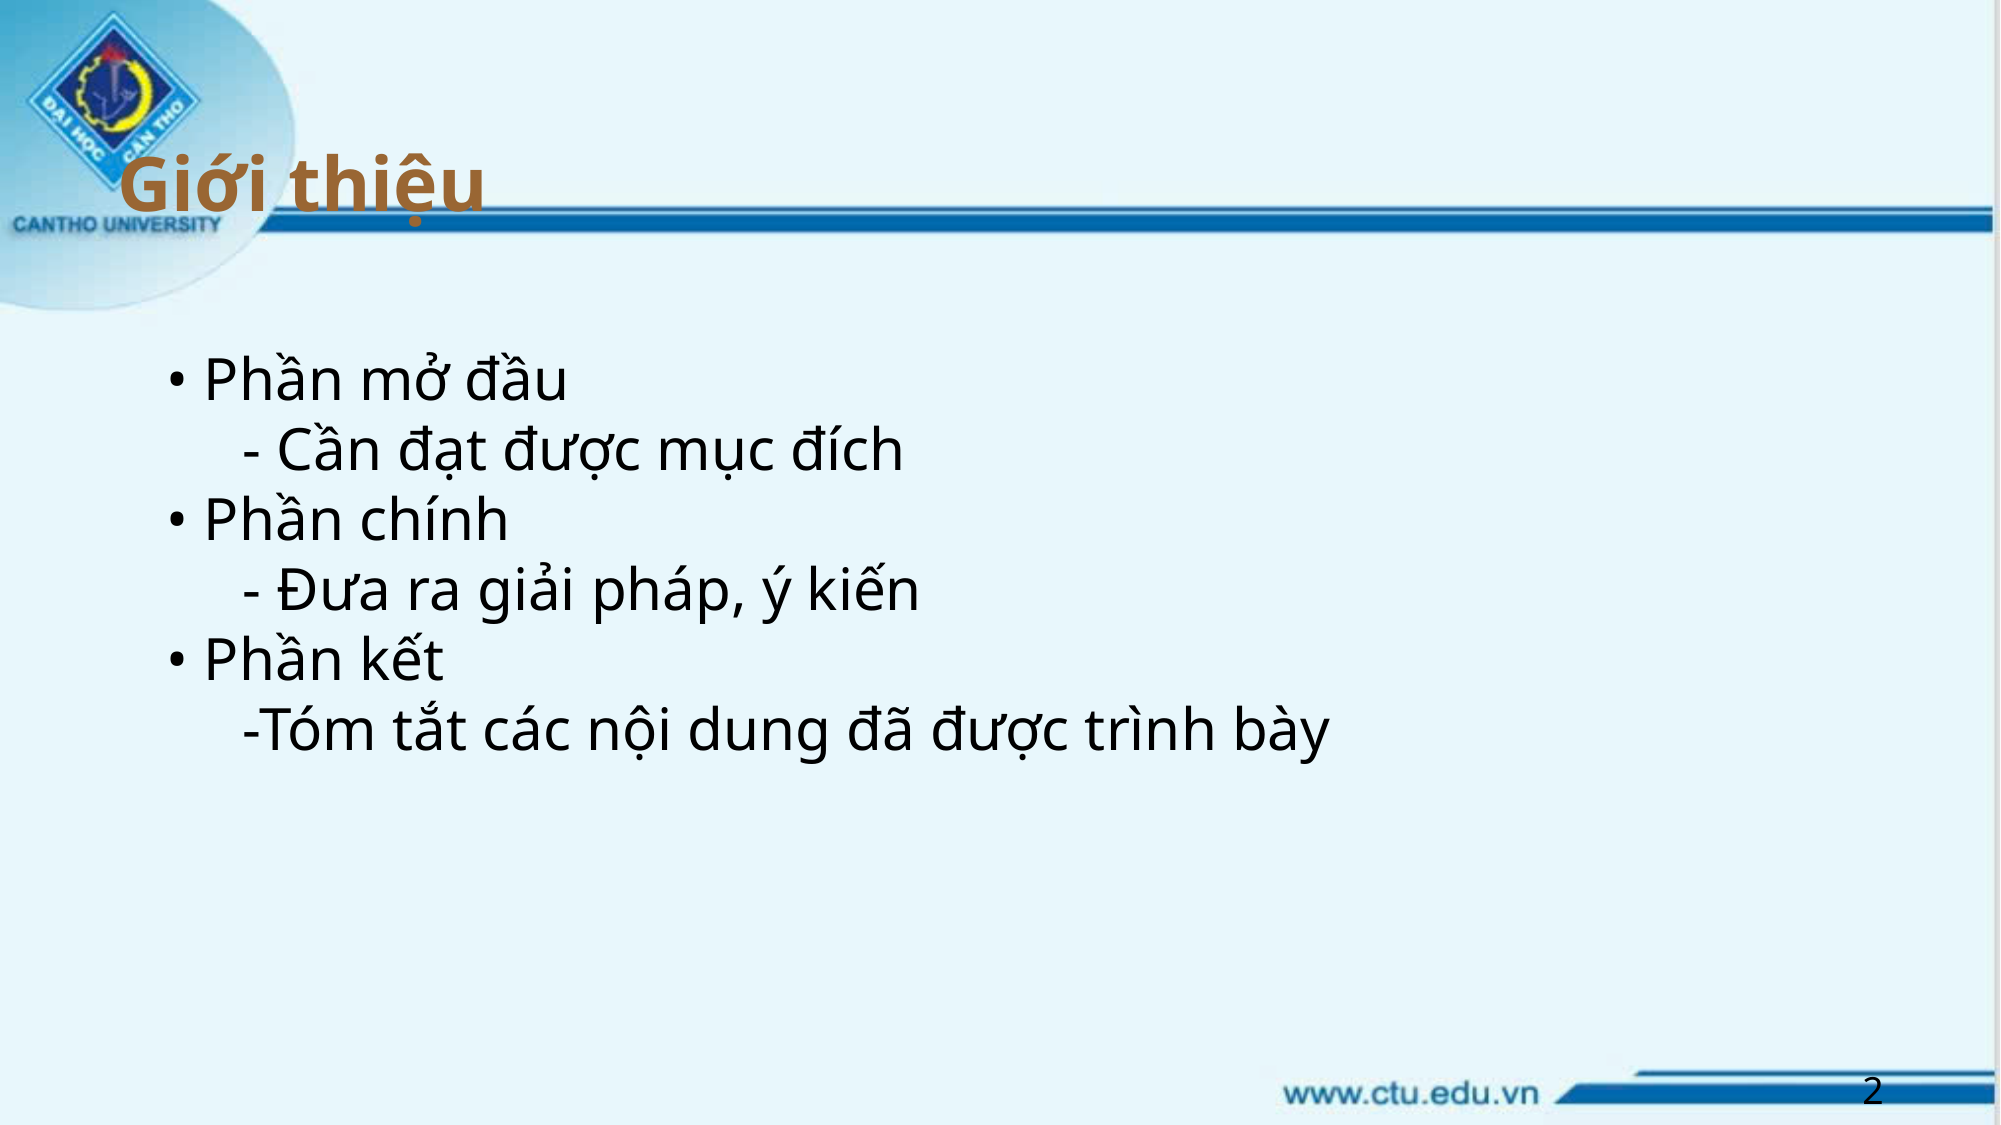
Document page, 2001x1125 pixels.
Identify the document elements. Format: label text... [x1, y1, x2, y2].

picture [0, 0, 2001, 1125]
title Giới thiệu [102, 112, 553, 262]
text_box • Phần mở đầu - Cần đạt được mục đích • Phần chính - Đưa ra giải pháp, ý kiến • Phần kết -Tóm tắt các nội dung đã được trình bày [151, 334, 1683, 770]
